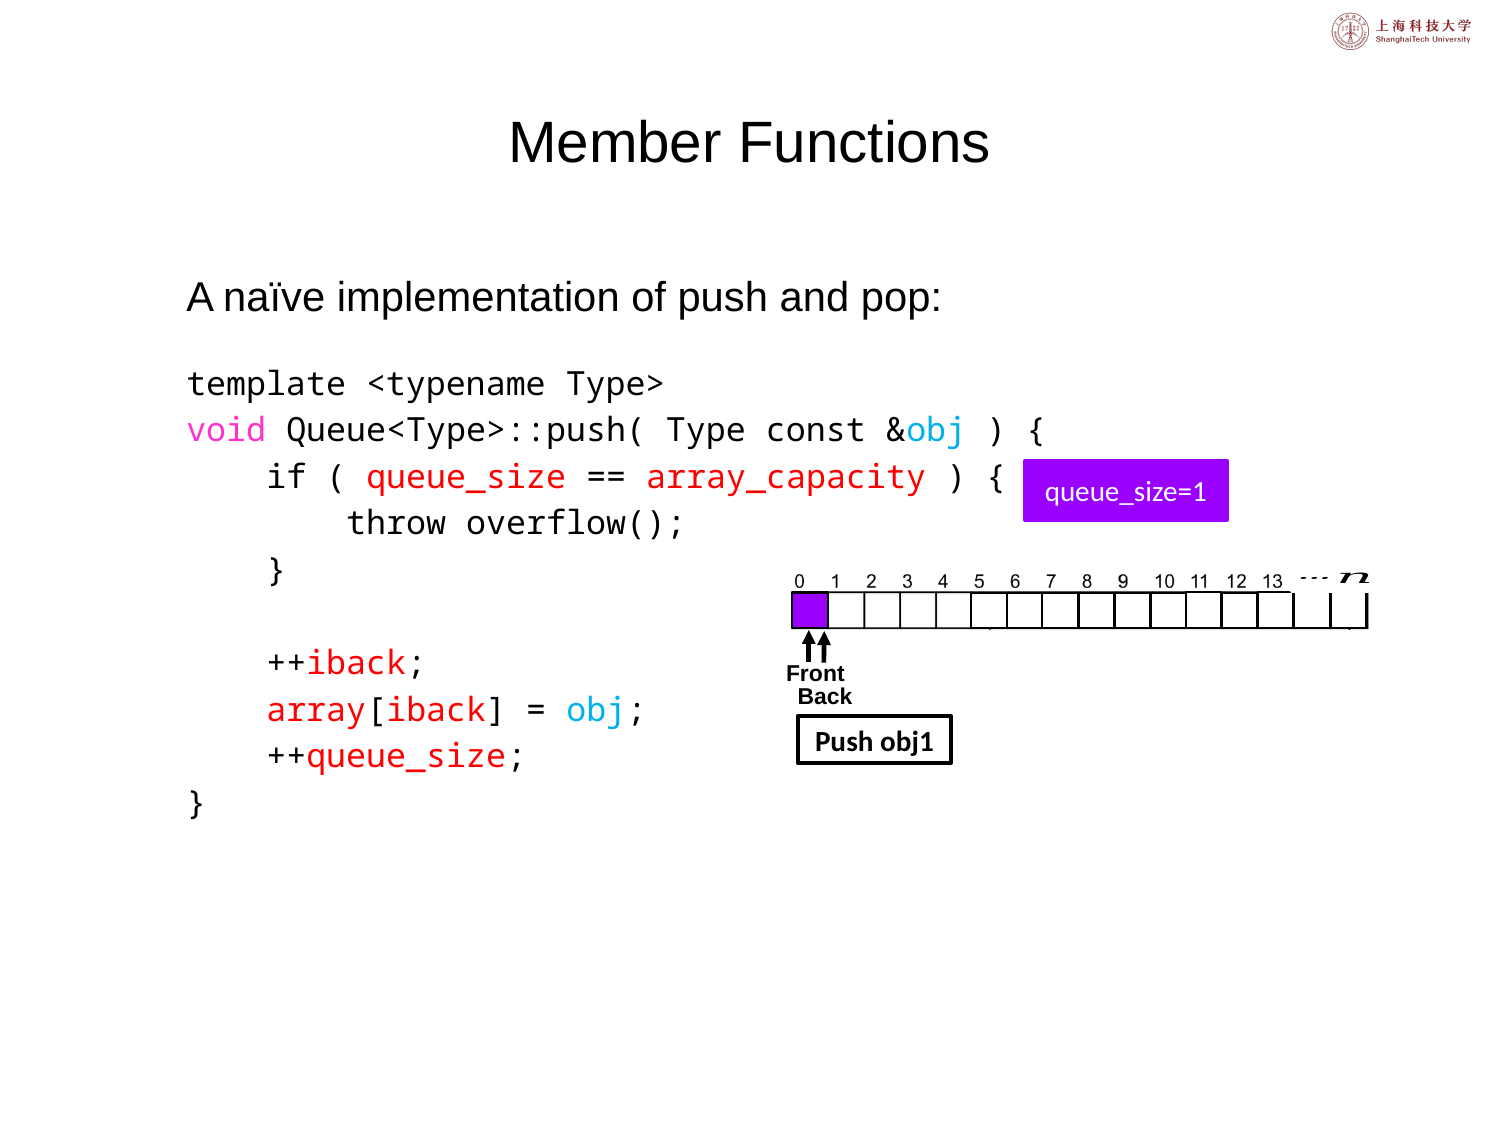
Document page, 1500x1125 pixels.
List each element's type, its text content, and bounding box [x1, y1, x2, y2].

picture [1327, 0, 1478, 109]
title Member Functions [74, 44, 1426, 233]
text_box Push obj1 [796, 724, 953, 765]
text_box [746, 538, 1394, 716]
list A naïve implementation of push and pop: template <typename Type> void Queue<Type>::push( Type const &obj ) { if ( queue_size == array_capacity ) { throw overflow(); } ++iback; array[iback] = obj; ++queue_size; } [170, 262, 1426, 1006]
text_box queue_size=1 [1023, 459, 1229, 522]
